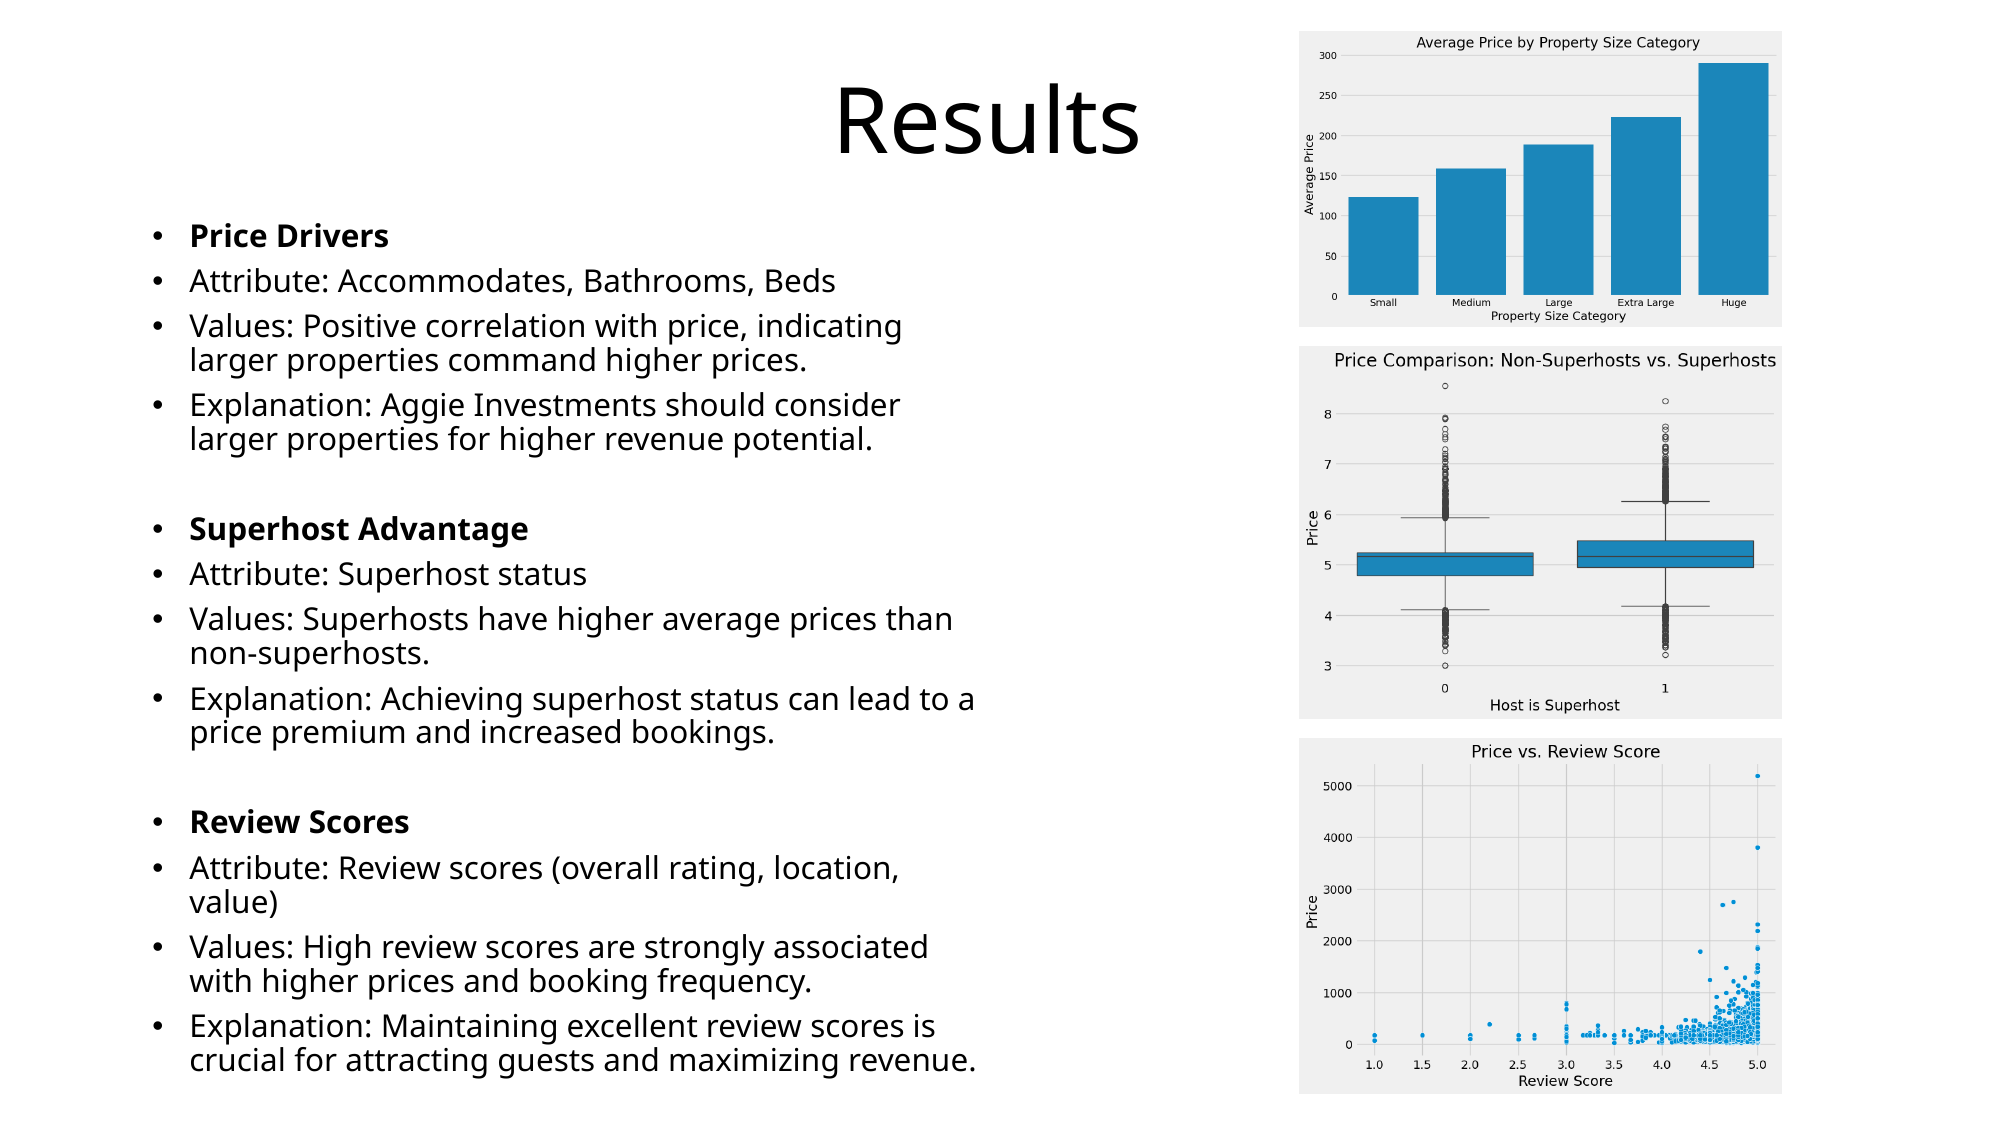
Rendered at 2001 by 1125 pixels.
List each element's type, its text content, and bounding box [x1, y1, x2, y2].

picture [1298, 737, 1783, 1095]
title Results [137, 15, 1863, 233]
picture [1298, 346, 1783, 719]
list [1298, 30, 1783, 328]
list Price Drivers Attribute: Accommodates, Bathrooms, Beds Values: Positive correlation with price, indicating larger properties command higher prices. Explanation: Aggie Investments should consider larger properties for higher revenue potential. Superhost Advantage Attribute: Superhost status Values: Superhosts have higher average prices than non-superhosts. Explanation: Achieving superhost status can lead to a price premium and increased bookings. Review Scores Attribute: Review scores (overall rating, location, value) Values: High review scores are strongly associated with higher prices and booking frequency. Explanation: Maintaining excellent review scores is crucial for attracting guests and maximizing revenue. [137, 212, 1000, 1125]
